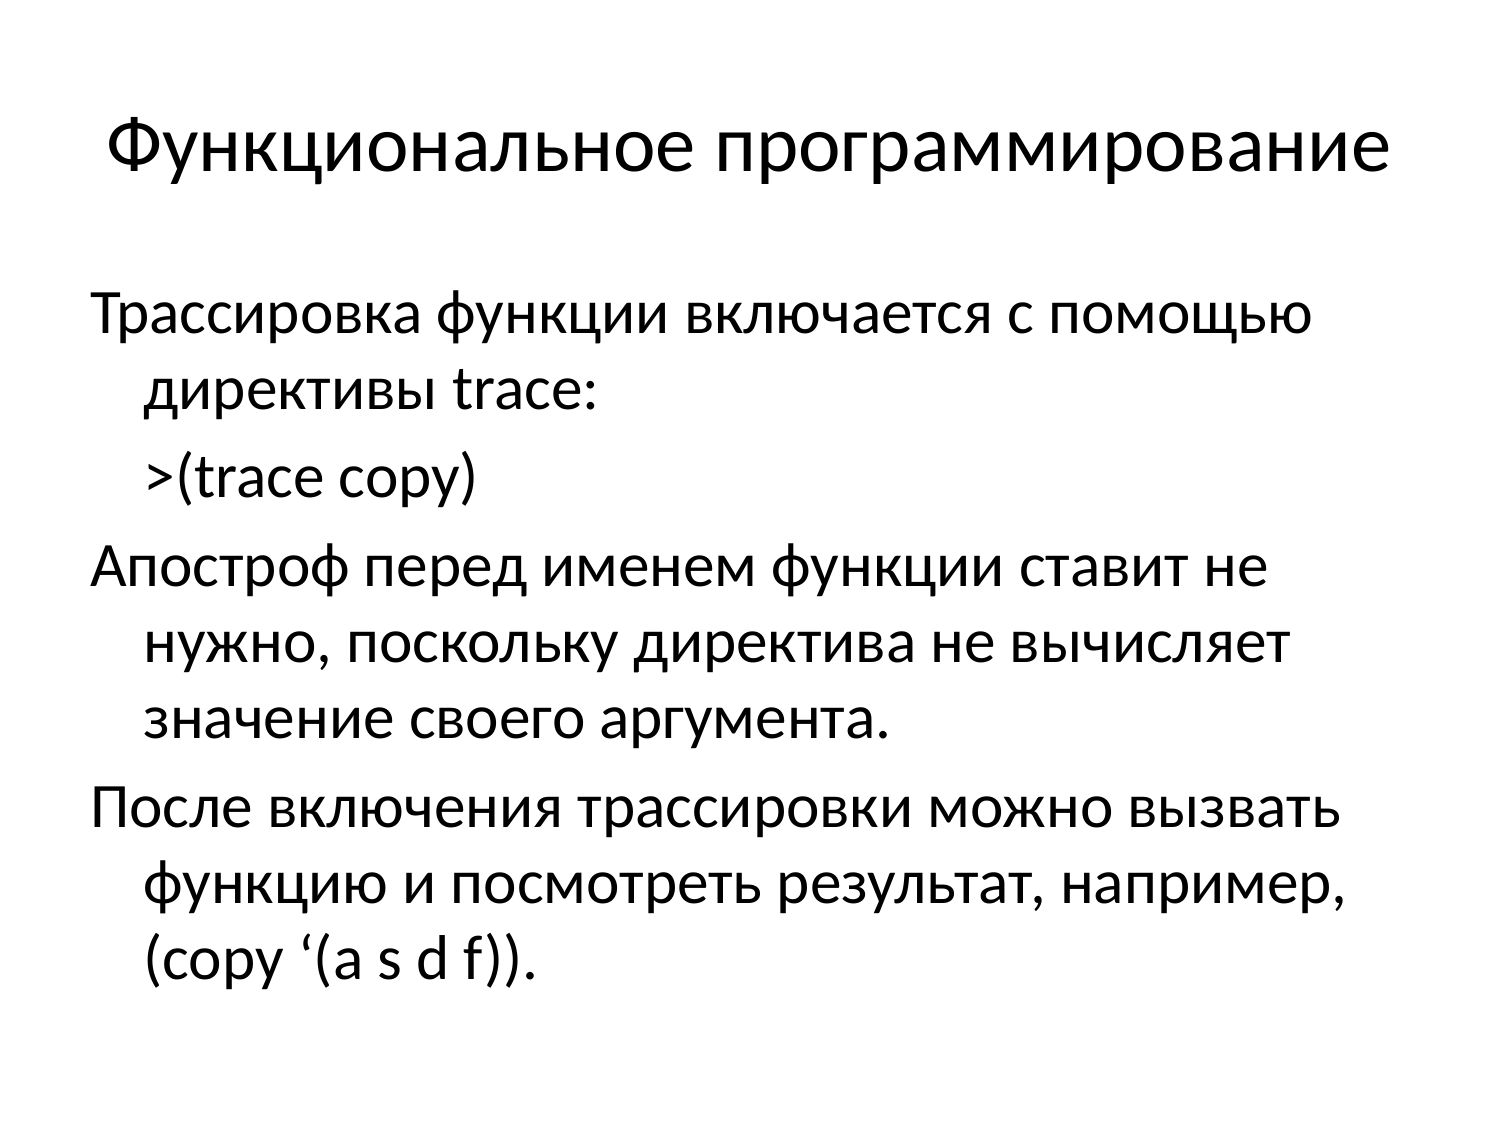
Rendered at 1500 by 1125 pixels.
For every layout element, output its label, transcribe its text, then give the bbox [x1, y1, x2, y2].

title Функциональное программирование [75, 45, 1425, 233]
list Трассировка функции включается с помощью директивы trace: >(trace copy) Апостроф перед именем функции ставит не нужно, поскольку директива не вычисляет значение своего аргумента. После включения трассировки можно вызвать функцию и посмотреть результат, например, (copy ‘(a s d f)). [75, 262, 1425, 1005]
